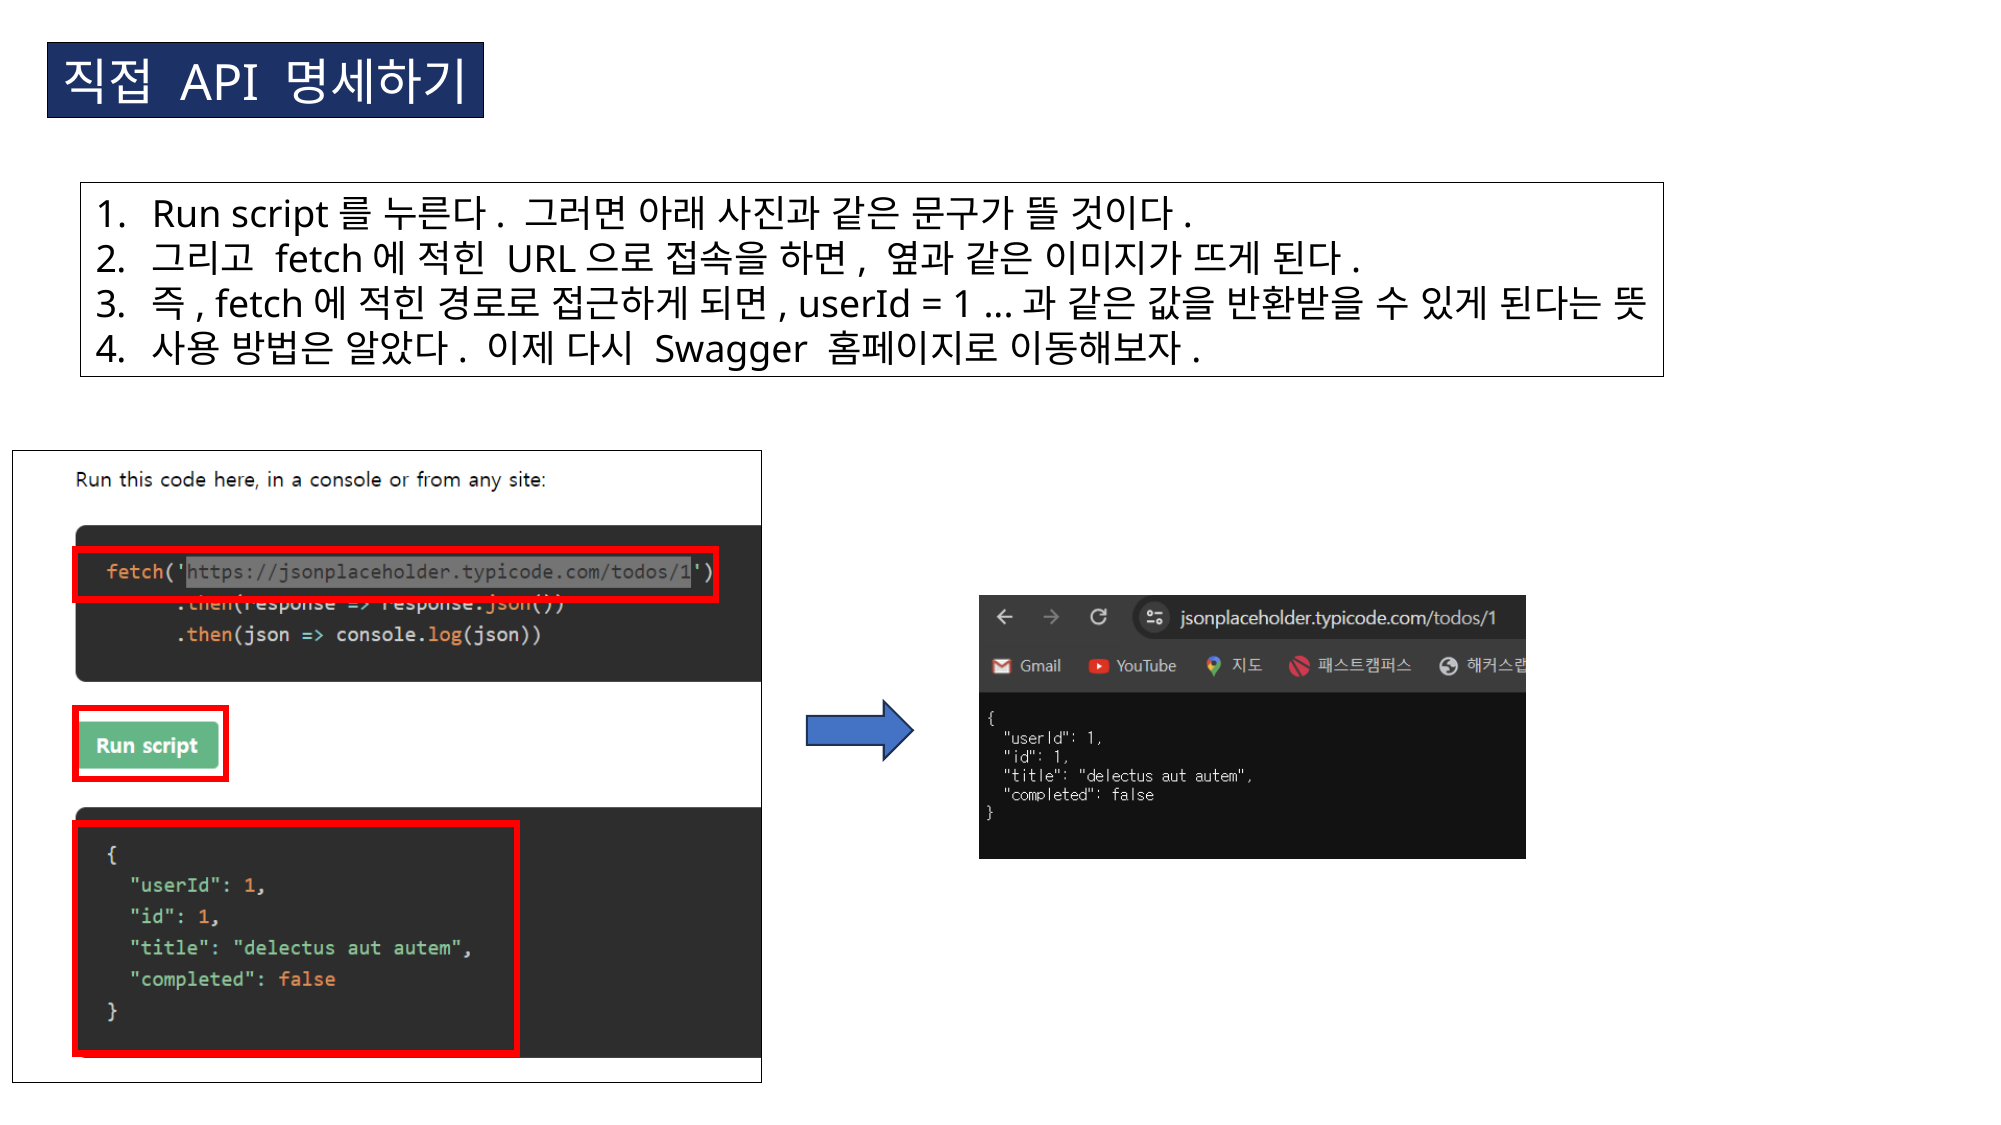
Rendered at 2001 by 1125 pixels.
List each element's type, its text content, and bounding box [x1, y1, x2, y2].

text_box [12, 450, 1526, 1083]
text_box 직접 API 명세하기 [47, 42, 484, 118]
text_box Run script를 누른다. 그러면 아래 사진과 같은 문구가 뜰 것이다. 그리고 fetch에 적힌 URL으로 접속을 하면, 옆과 같은 이미지가 뜨게 된다. 즉, fetch에 적힌 경로로 접근하게 되면, userId = 1 ...과 같은 값을 반환받을 수 있게 된다는 뜻 사용 방법은 알았다. 이제 다시 Swagger 홈페이지로 이동해보자. [80, 182, 1664, 377]
